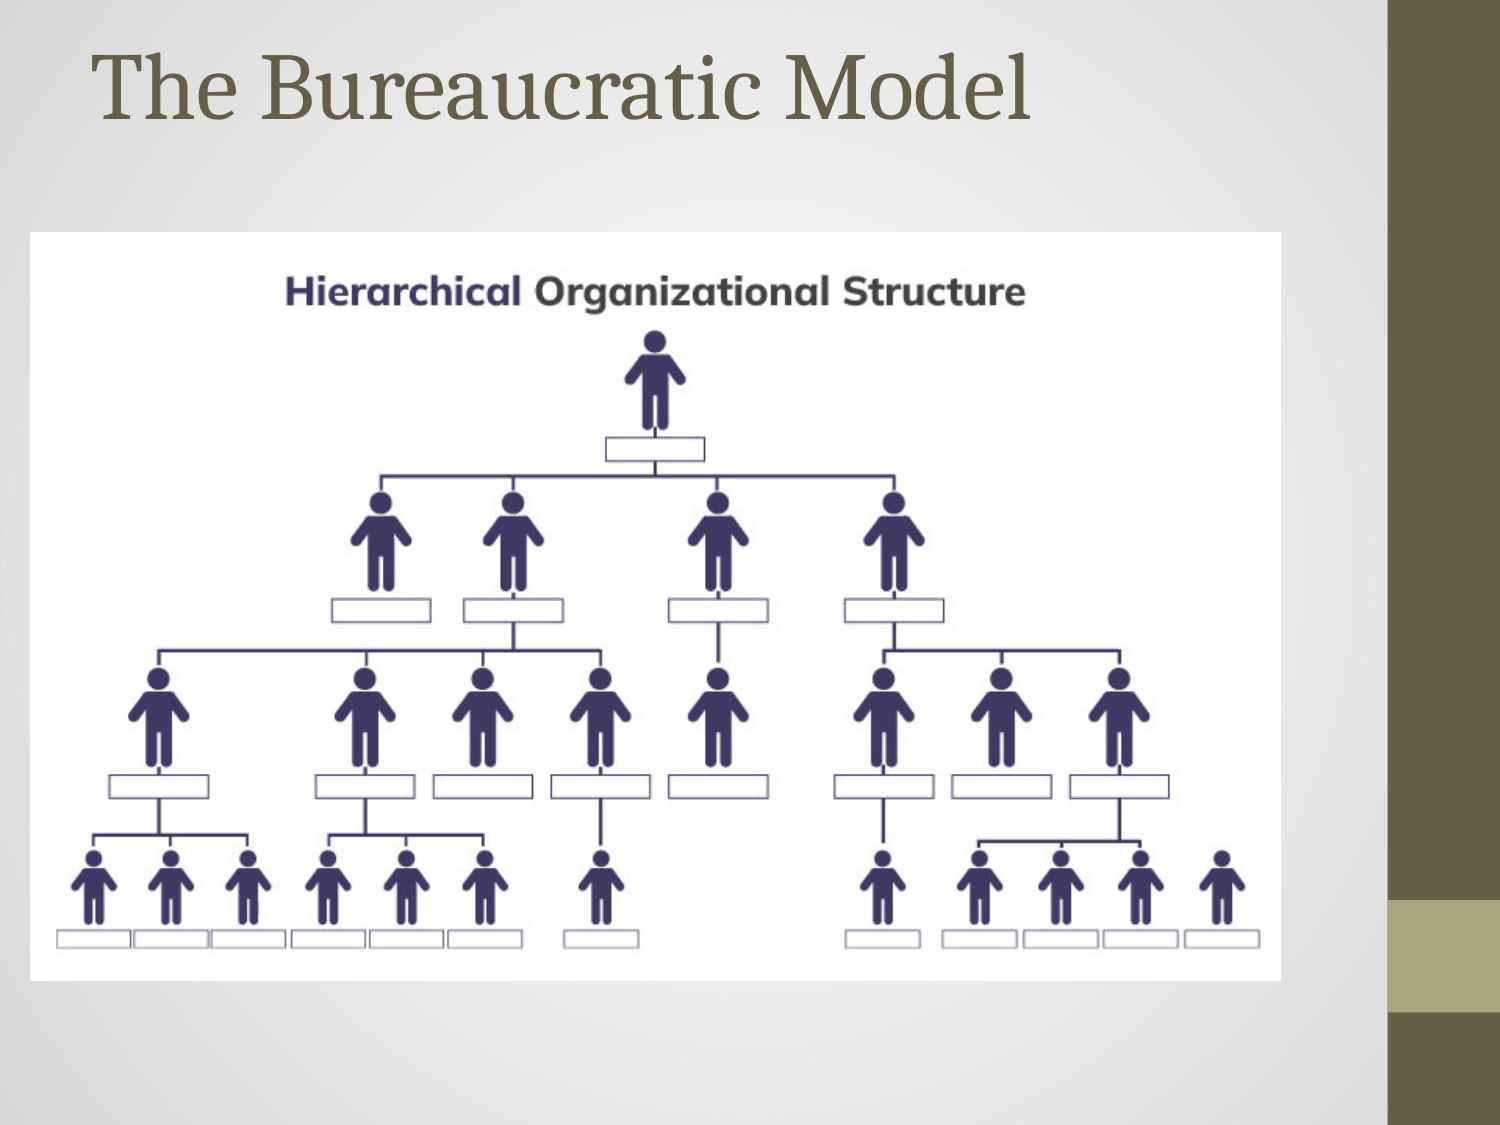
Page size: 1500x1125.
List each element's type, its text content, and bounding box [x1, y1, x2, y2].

picture [30, 232, 1281, 982]
title The Bureaucratic Model [75, 45, 1325, 233]
